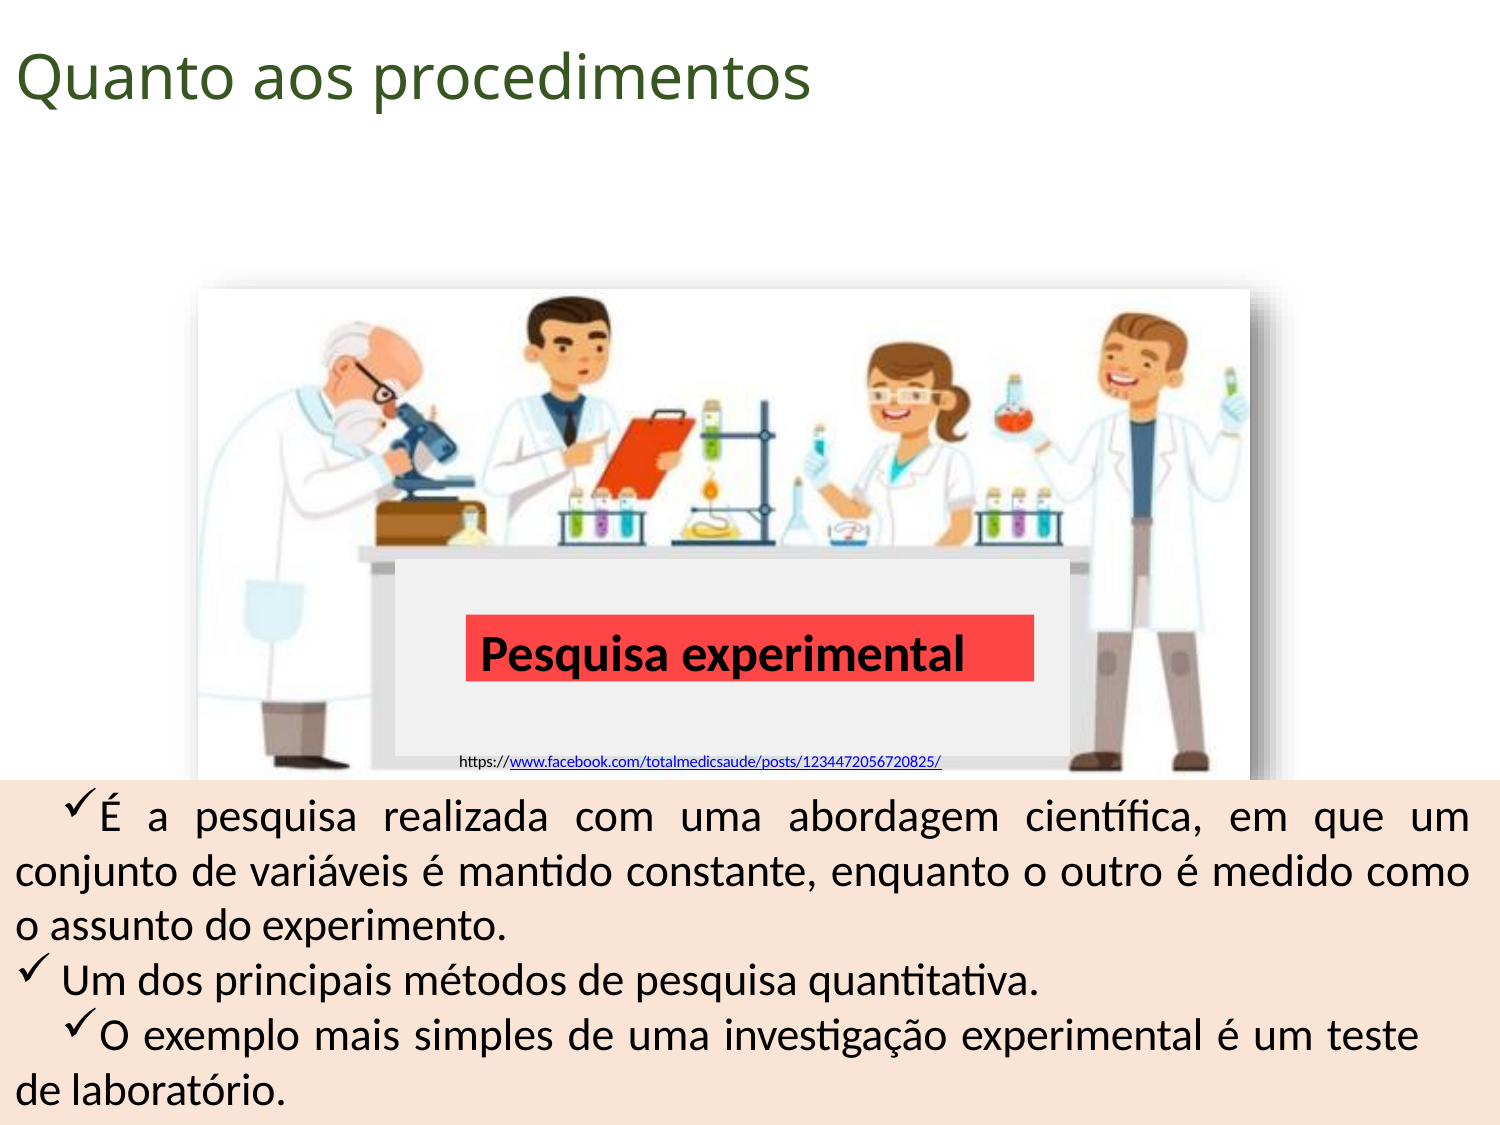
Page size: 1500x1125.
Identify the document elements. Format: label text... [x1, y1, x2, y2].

title Quanto aos procedimentos [2, 0, 1497, 226]
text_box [0, 263, 1500, 1125]
